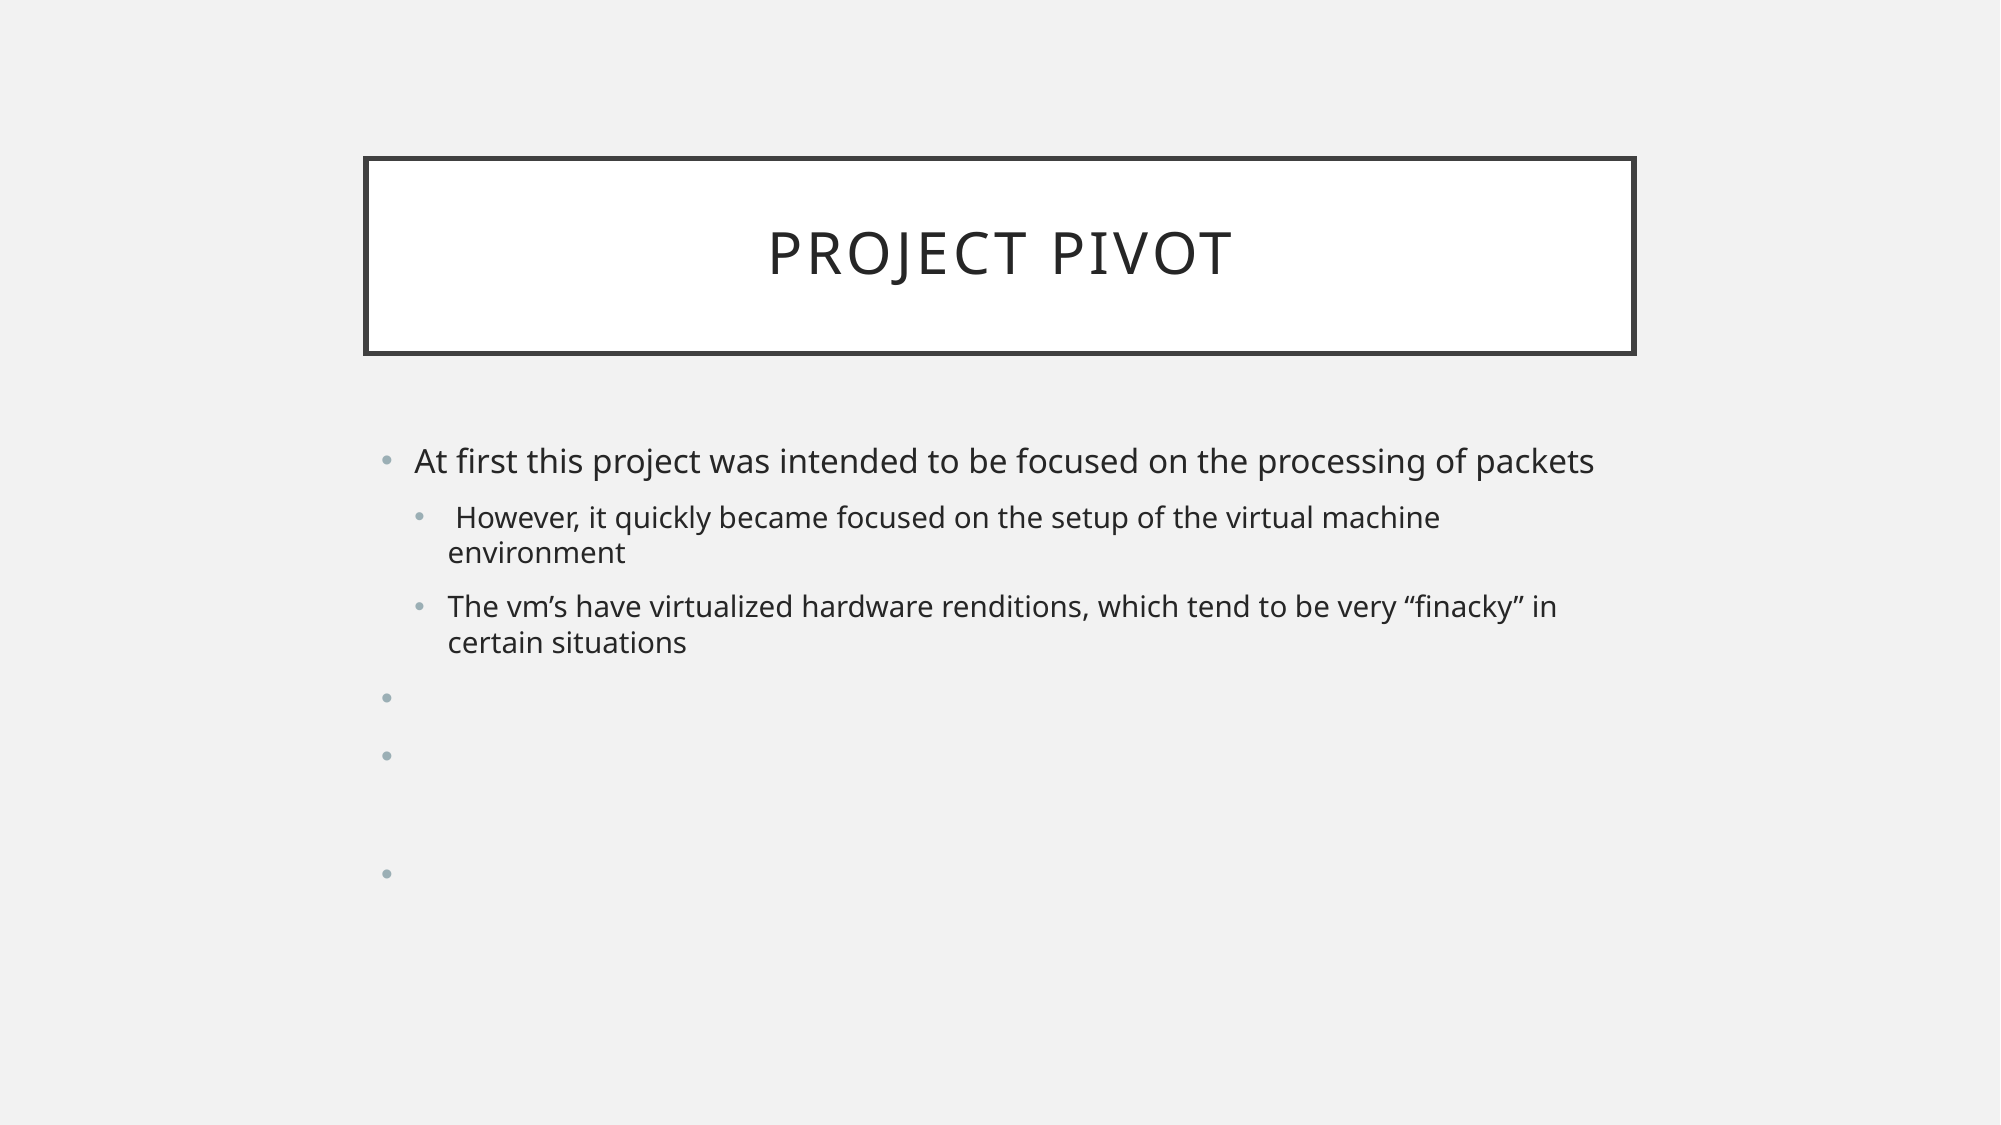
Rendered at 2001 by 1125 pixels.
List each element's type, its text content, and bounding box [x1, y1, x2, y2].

title Project pivot [363, 156, 1637, 356]
list At first this project was intended to be focused on the processing of packets However, it quickly became focused on the setup of the virtual machine environment The vm’s have virtualized hardware renditions, which tend to be very “finacky” in certain situations [366, 432, 1634, 942]
